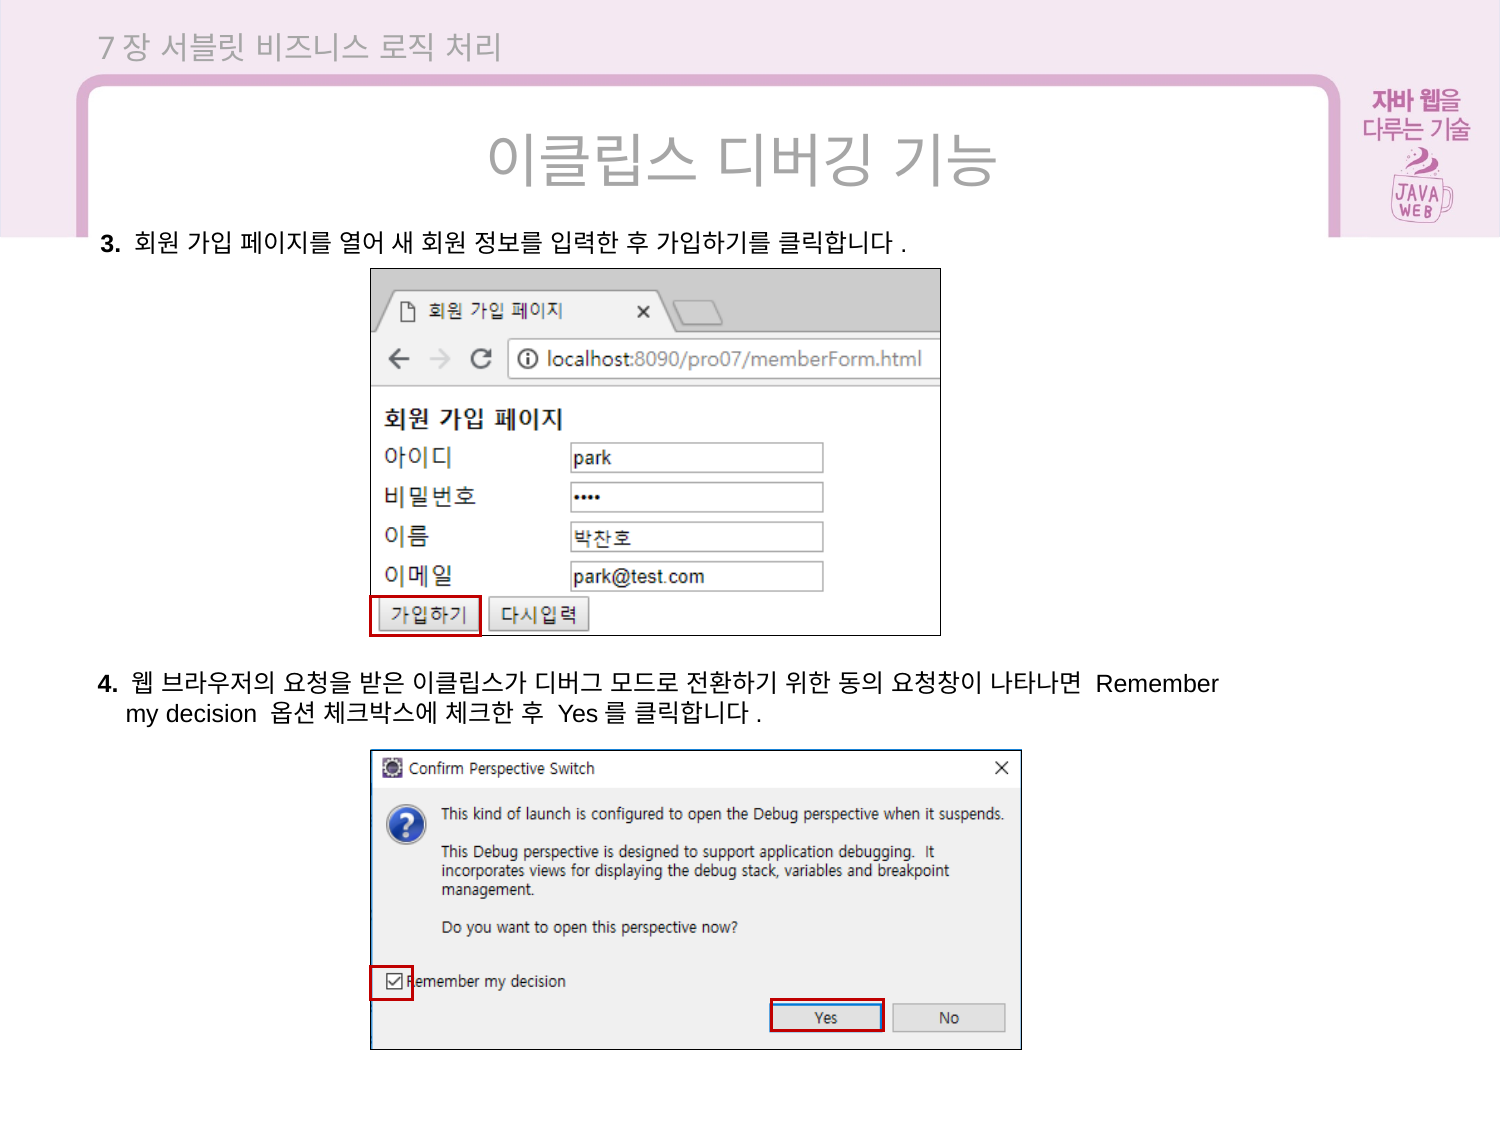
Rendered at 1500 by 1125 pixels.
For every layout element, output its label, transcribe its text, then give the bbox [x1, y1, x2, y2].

text_box 7장 서블릿 비즈니스 로직 처리 [82, 0, 1133, 74]
text_box 이클립스 디버깅 기능 [217, 117, 1268, 202]
text_box 4. 웹 브라우저의 요청을 받은 이클립스가 디버그 모드로 전환하기 위한 동의 요청창이 나타나면 Remember my decision 옵션 체크박스에 체크한 후 Yes를 클릭합니다. [82, 660, 1331, 735]
text_box 3. 회원 가입 페이지를 열어 새 회원 정보를 입력한 후 가입하기를 클릭합니다. [85, 220, 1332, 265]
picture [0, 0, 1500, 1125]
